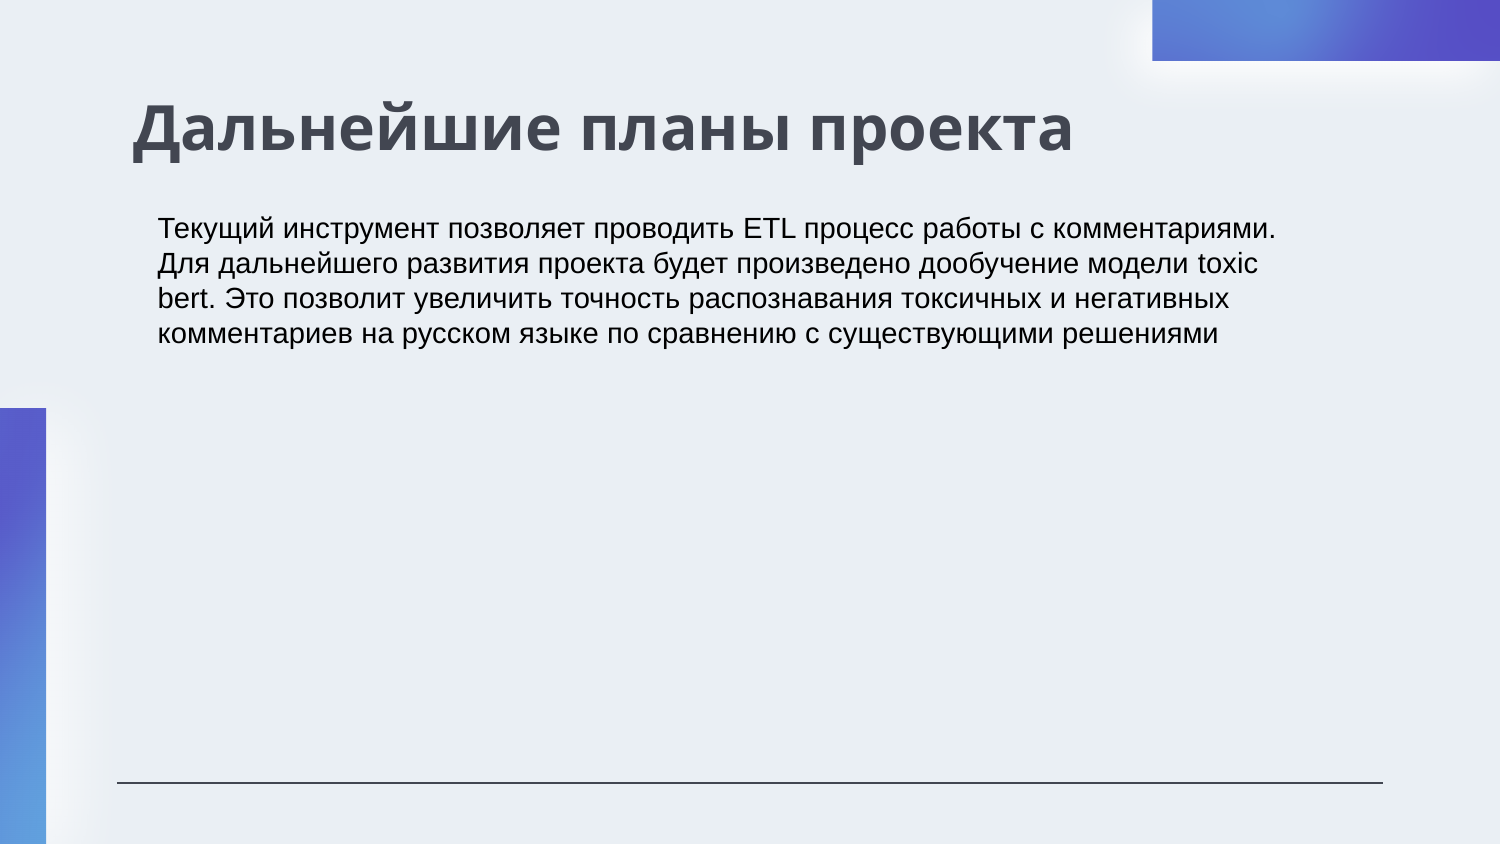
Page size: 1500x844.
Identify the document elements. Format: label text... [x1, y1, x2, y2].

picture [0, 408, 47, 844]
title Дальнейшие планы проекта [118, 72, 1382, 167]
text_box Текущий инструмент позволяет проводить ETL процесс работы с комментариями. Для дальнейшего развития проекта будет произведено дообучение модели toxic bert. Это позволит увеличить точность распознавания токсичных и негативных комментариев на русском языке по сравнению с существующими решениями [142, 193, 1309, 374]
picture [1152, 0, 1500, 61]
